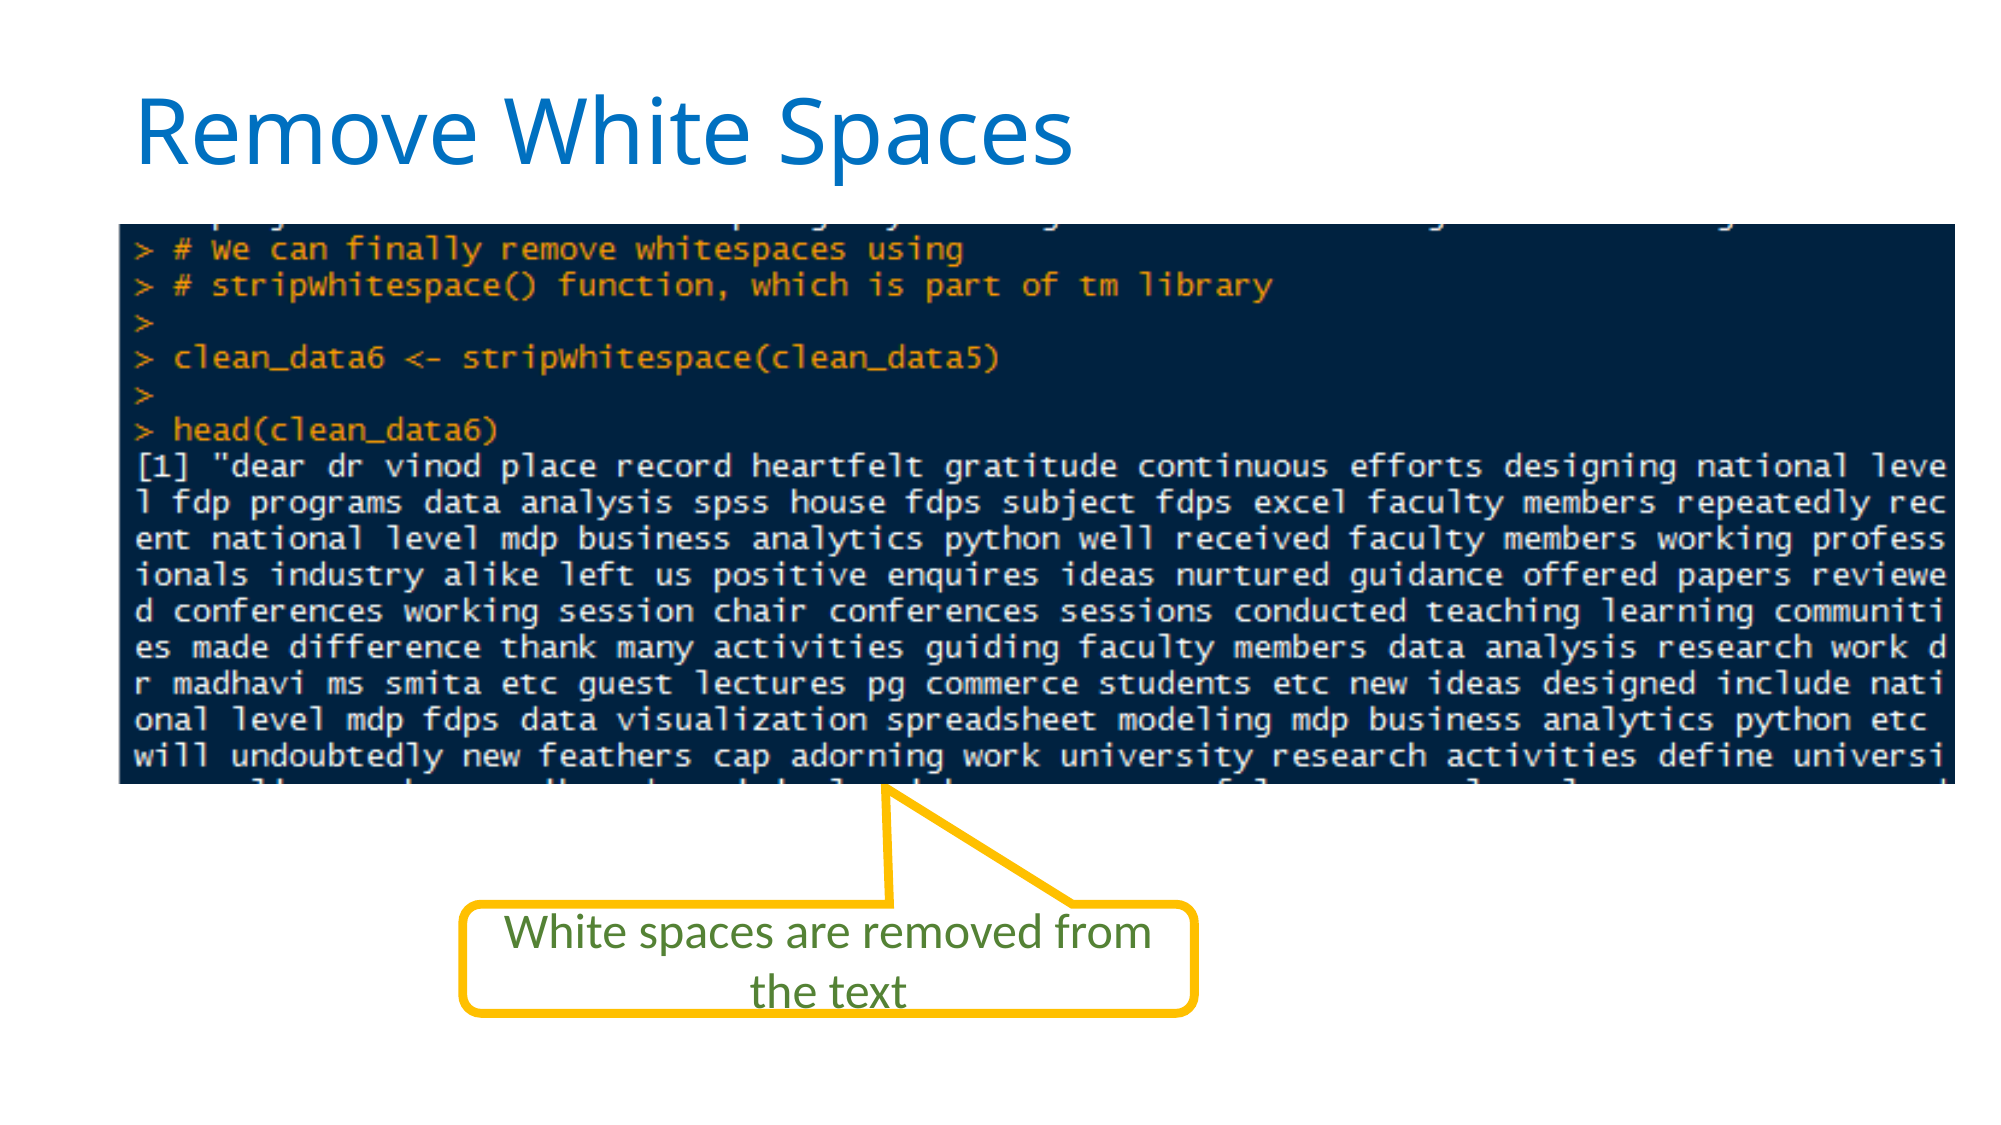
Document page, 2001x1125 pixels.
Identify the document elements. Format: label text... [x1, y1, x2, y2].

title Remove White Spaces [118, 62, 1844, 208]
picture [118, 224, 1955, 784]
text_box White spaces are removed from the text [461, 785, 1196, 1015]
